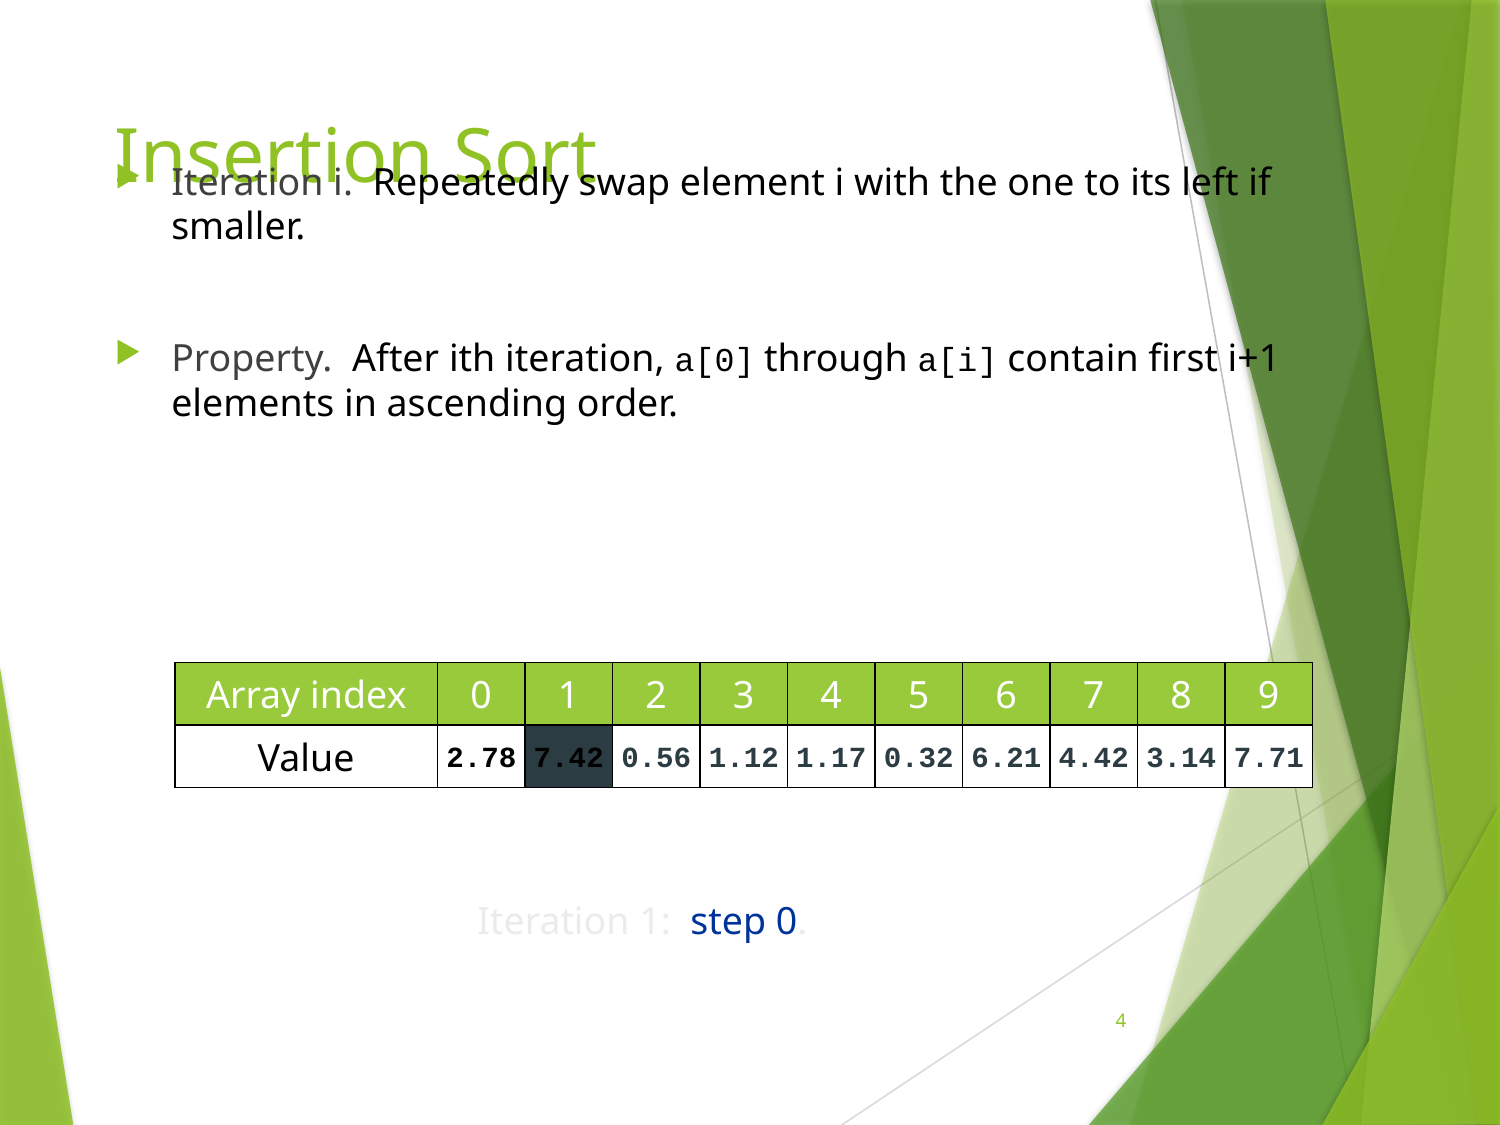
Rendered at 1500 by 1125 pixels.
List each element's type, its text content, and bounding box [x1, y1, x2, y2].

list Iteration i. Repeatedly swap element i with the one to its left if smaller. Property. After ith iteration, a[0] through a[i] contain first i+1 elements in ascending order. [99, 149, 1425, 1038]
text_box Iteration 1: step 0. [462, 889, 1075, 950]
text_box 4.42 [1049, 735, 1138, 788]
text_box 1.17 [787, 735, 874, 788]
text_box 6.21 [962, 735, 1049, 788]
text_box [174, 661, 1313, 726]
text_box 7.71 [1224, 733, 1313, 788]
text_box 3.14 [1138, 735, 1224, 788]
text_box 0.56 [613, 735, 699, 788]
slide_number 4 [1057, 991, 1142, 1051]
title Insertion Sort [99, 99, 1142, 149]
text_box 1.12 [699, 735, 787, 788]
text_box 7.42 [524, 735, 613, 788]
text_box 2.78 [438, 735, 524, 788]
text_box 0.32 [874, 735, 962, 788]
text_box Value [174, 734, 438, 788]
